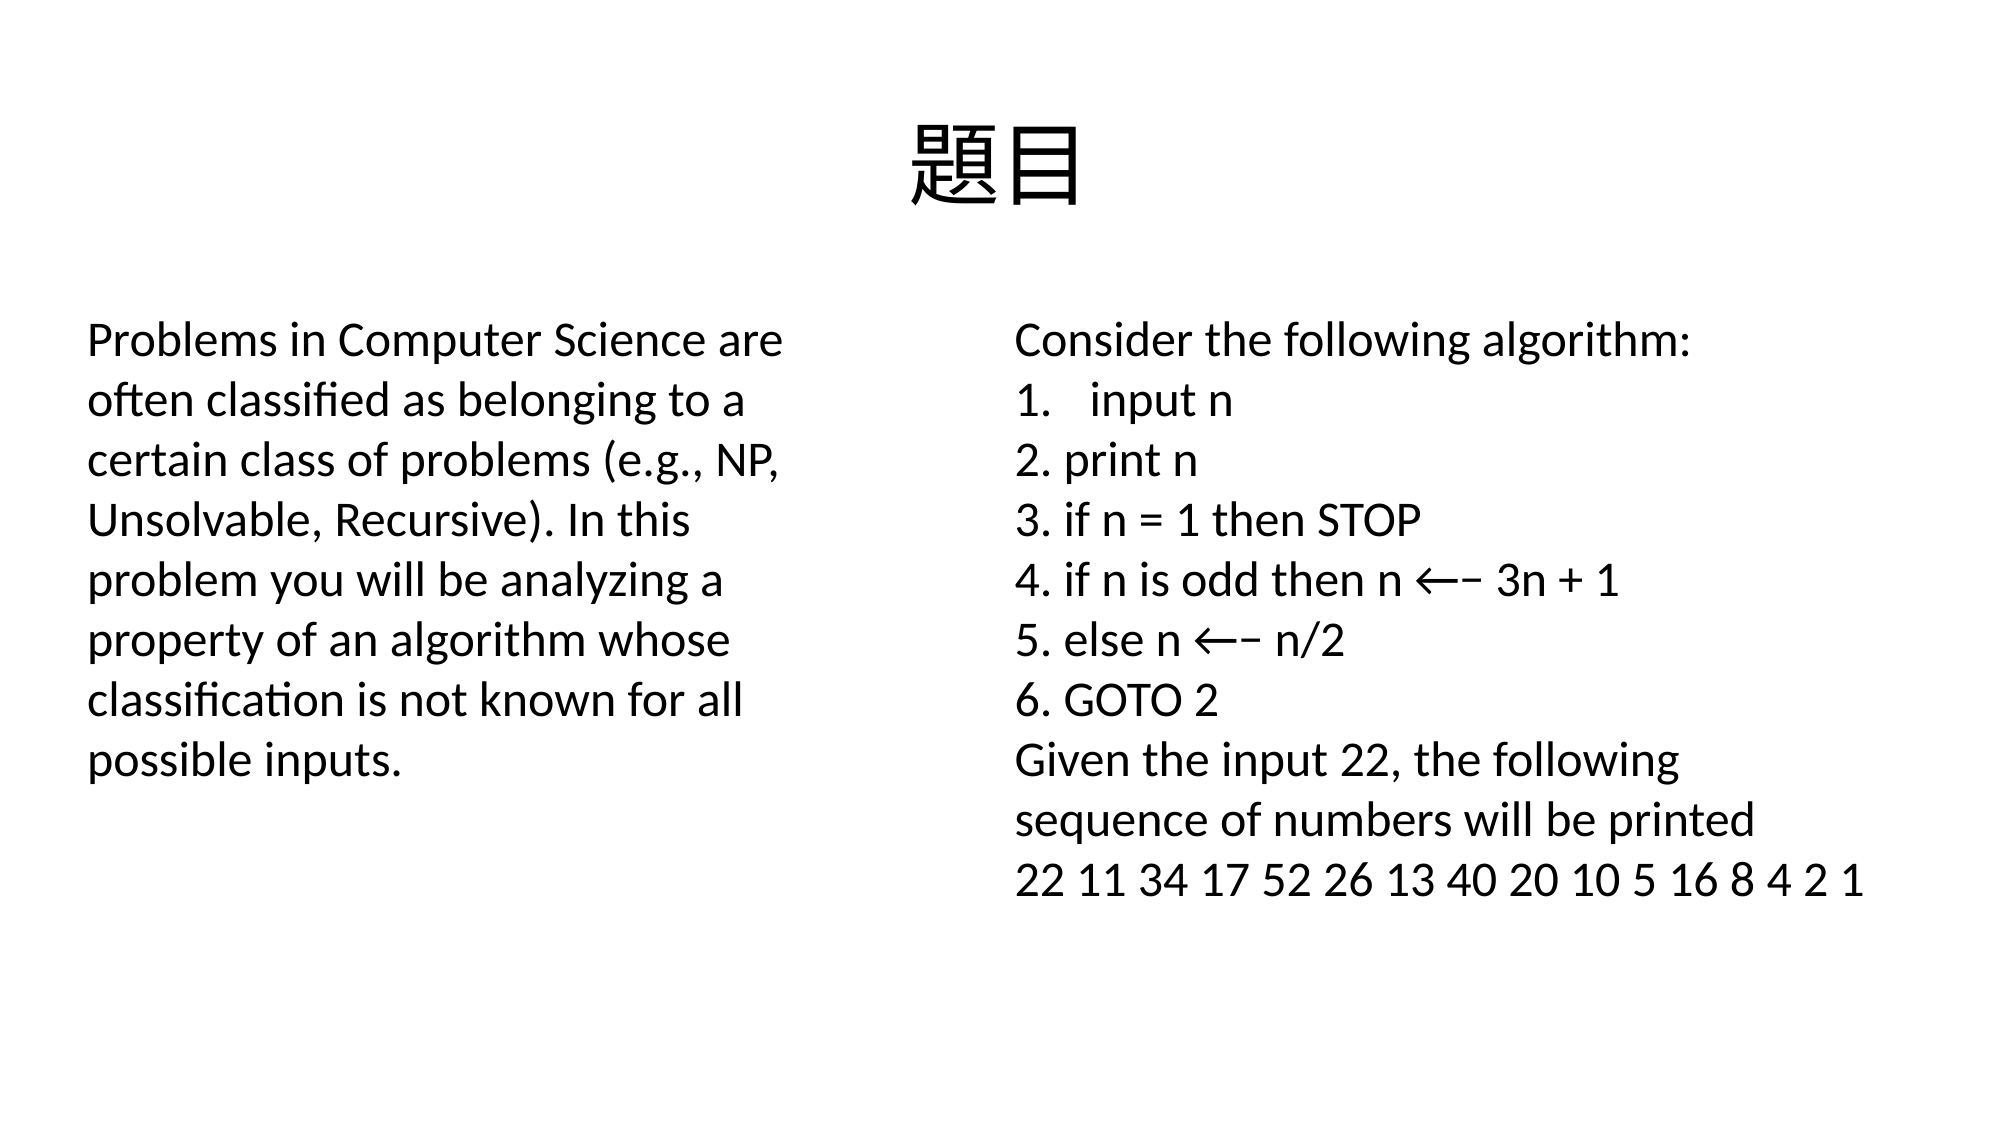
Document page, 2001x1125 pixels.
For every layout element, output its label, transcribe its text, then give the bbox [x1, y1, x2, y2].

text_box Problems in Computer Science are often classified as belonging to a certain class of problems (e.g., NP, Unsolvable, Recursive). In this problem you will be analyzing a property of an algorithm whose classification is not known for all possible inputs. [72, 299, 825, 795]
text_box Consider the following algorithm: input n 2. print n 3. if n = 1 then STOP 4. if n is odd then n ←− 3n + 1 5. else n ←− n/2 6. GOTO 2 Given the input 22, the following sequence of numbers will be printed 22 11 34 17 52 26 13 40 20 10 5 16 8 4 2 1 [999, 299, 1883, 915]
title 題目 [137, 59, 1863, 278]
